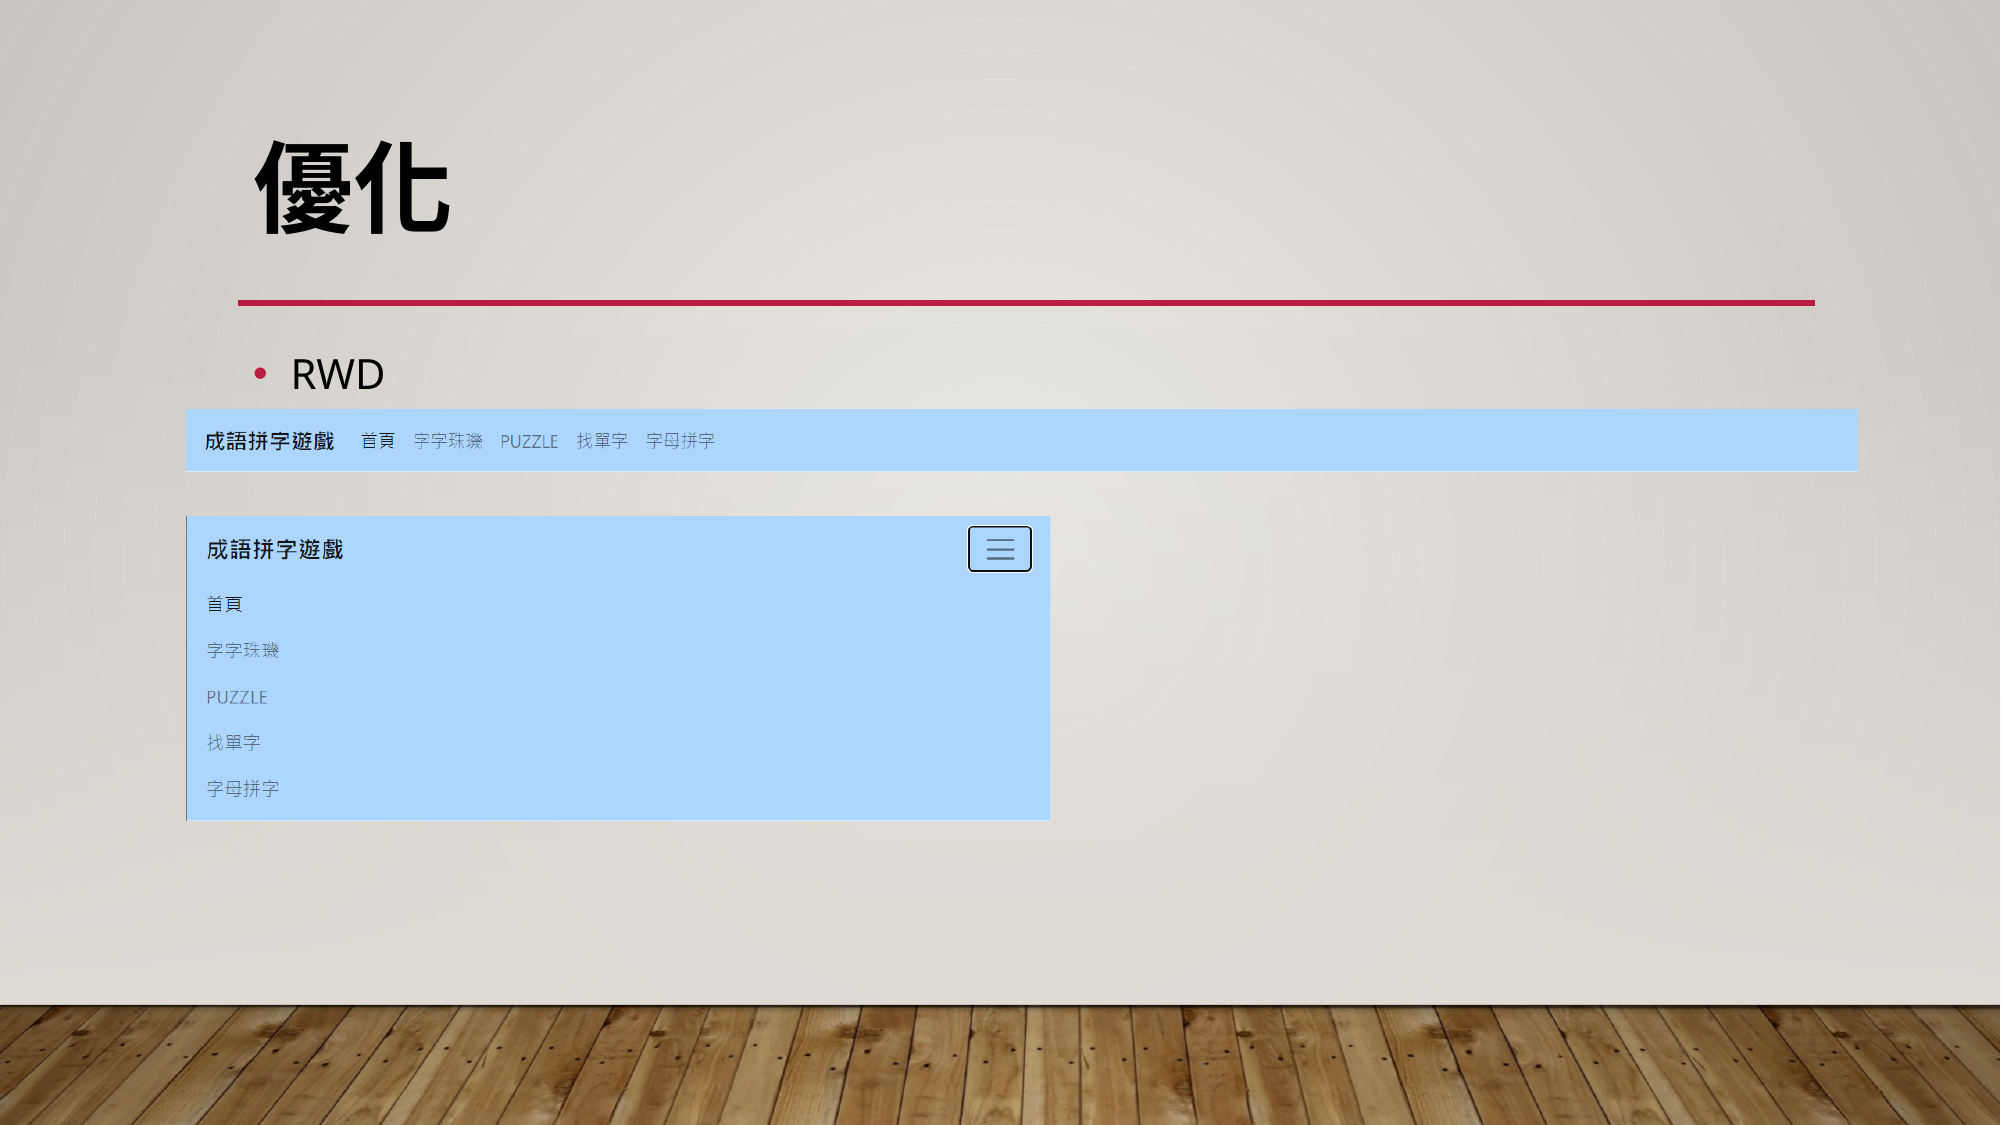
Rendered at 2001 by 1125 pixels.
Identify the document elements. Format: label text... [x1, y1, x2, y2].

title 優化 [238, 131, 1814, 305]
picture [186, 409, 1858, 472]
picture [0, 1005, 2000, 1125]
picture [186, 515, 1052, 821]
list RWD [238, 472, 1814, 897]
list RWD [238, 330, 1814, 409]
